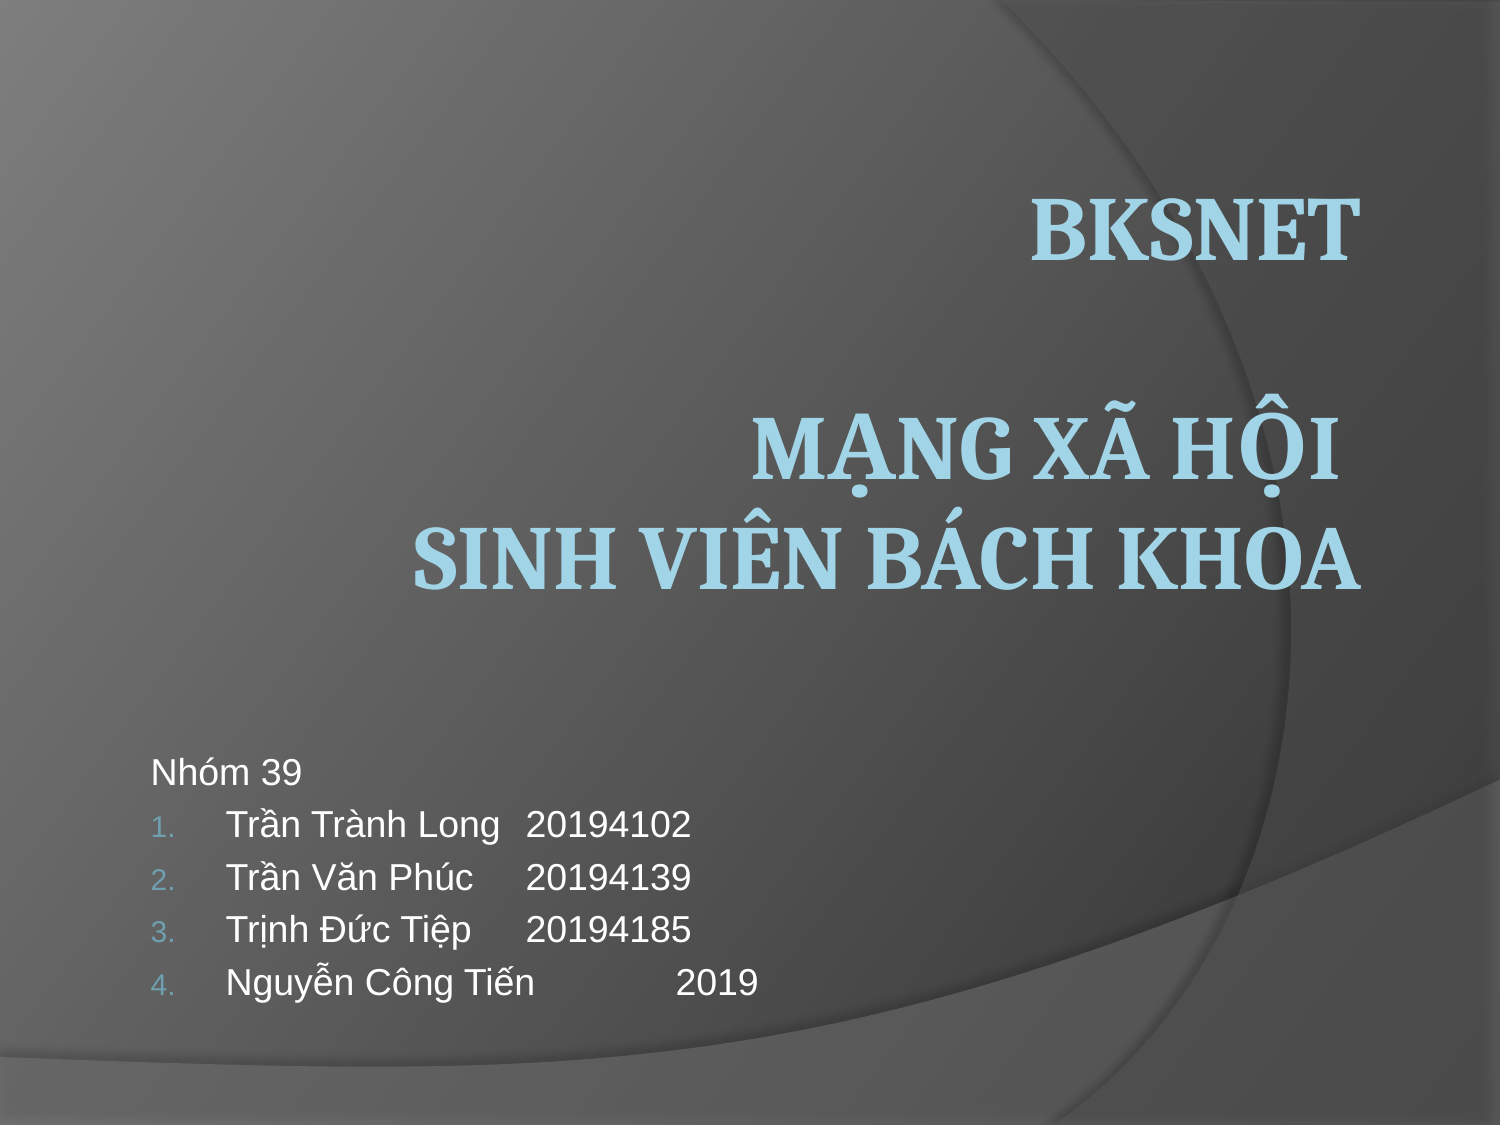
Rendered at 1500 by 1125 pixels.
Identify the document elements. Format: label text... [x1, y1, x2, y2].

subtitle Nhóm 39 Trần Trành Long 20194102 Trần Văn Phúc 20194139 Trịnh Đức Tiệp 20194185 Nguyễn Công Tiến 2019 [135, 716, 916, 1003]
text_box BKSNet Mạng xã hội sinh viên Bách khoa [115, 160, 1370, 598]
